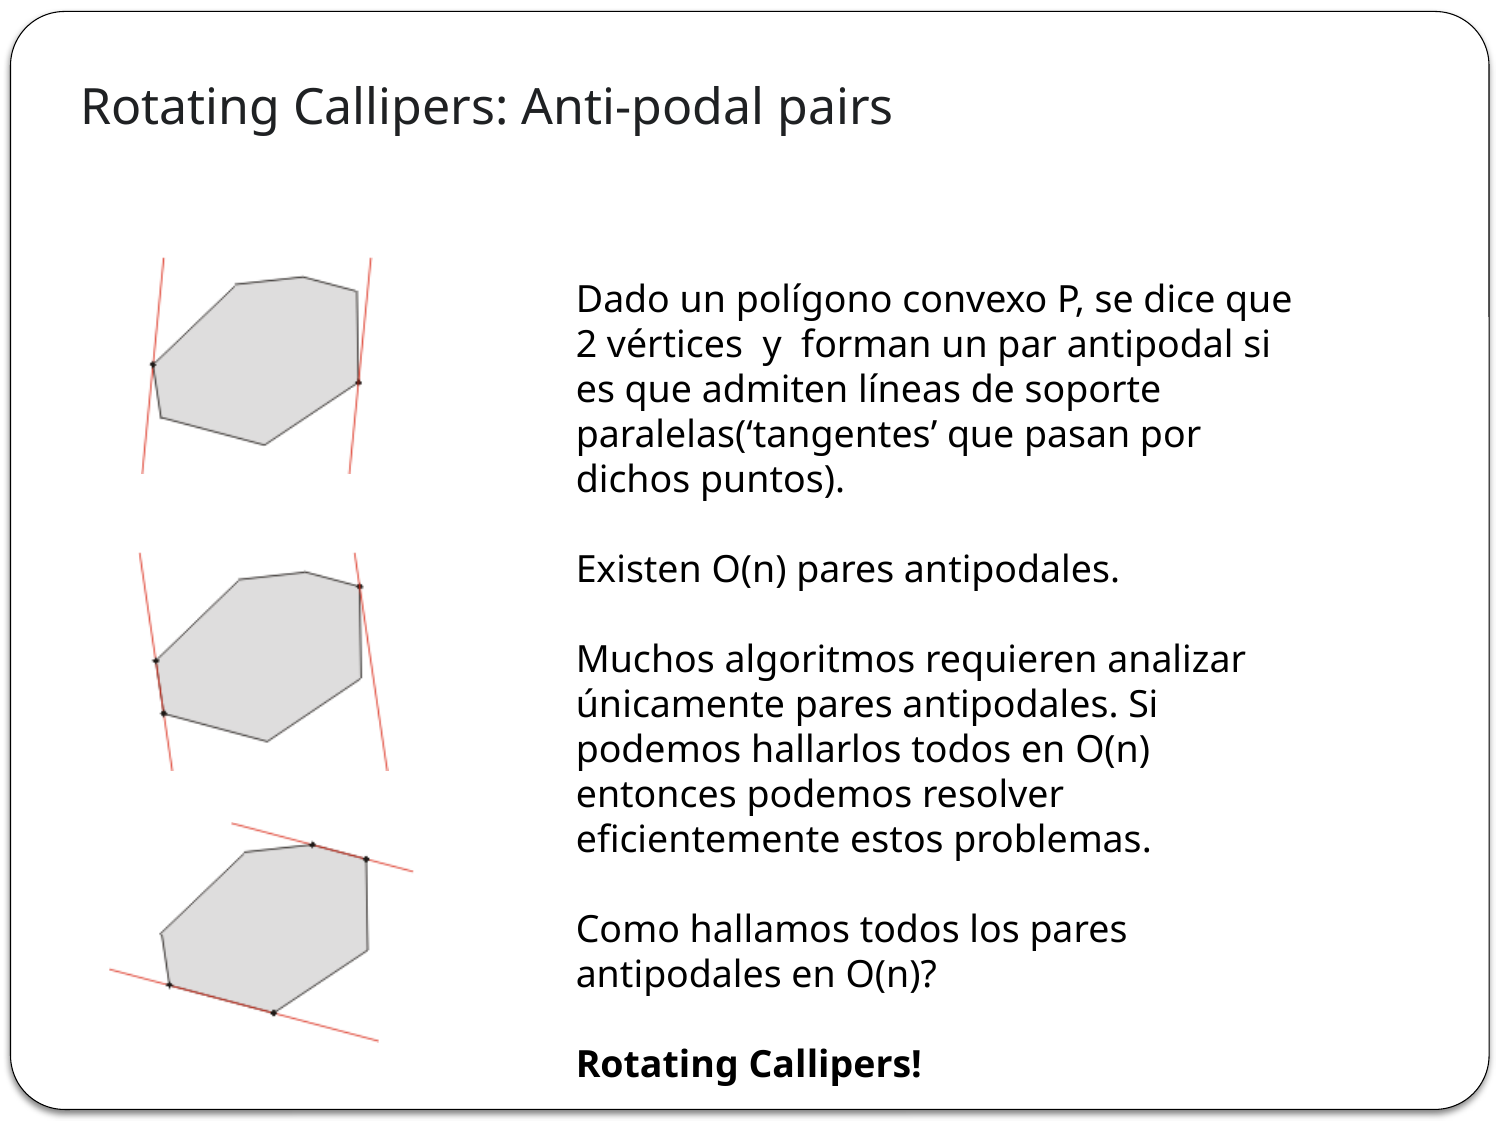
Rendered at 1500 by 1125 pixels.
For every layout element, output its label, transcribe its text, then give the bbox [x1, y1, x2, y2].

picture [141, 255, 373, 475]
picture [107, 822, 415, 1043]
picture [137, 550, 389, 772]
text_box Rotating Callipers: Anti-podal pairs [65, 45, 1341, 149]
